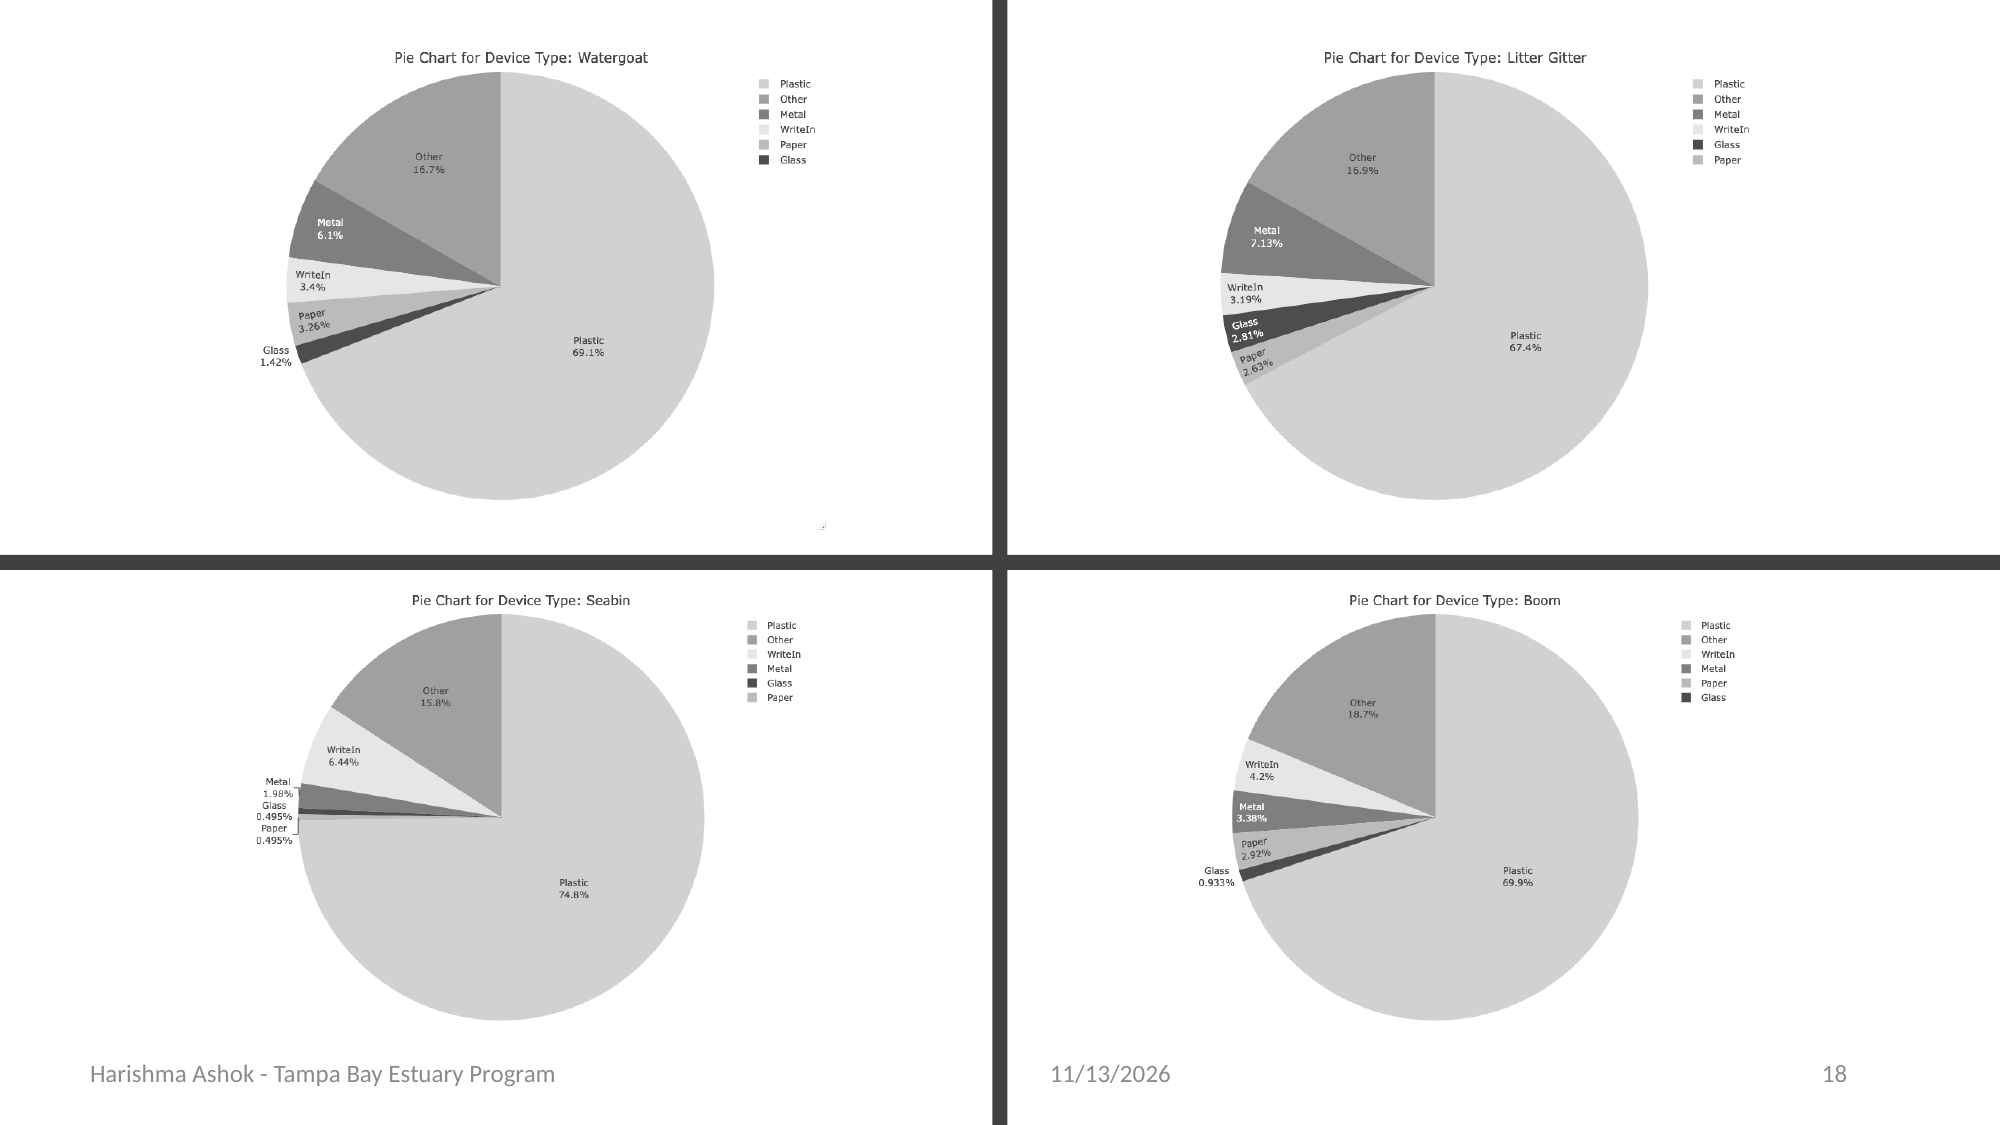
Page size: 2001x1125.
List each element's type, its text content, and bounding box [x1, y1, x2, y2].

picture [214, 52, 826, 530]
picture [1148, 52, 1760, 530]
slide_number 18 [1412, 1042, 1863, 1103]
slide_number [1034, 1042, 1412, 1103]
text_box [994, 554, 2000, 571]
text_box [0, 554, 994, 571]
footer Harishma Ashok - Tampa Bay Estuary Program [75, 1042, 966, 1103]
text_box [991, 0, 1008, 554]
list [1163, 595, 1745, 1049]
picture [229, 595, 811, 1049]
text_box [991, 571, 1008, 1125]
